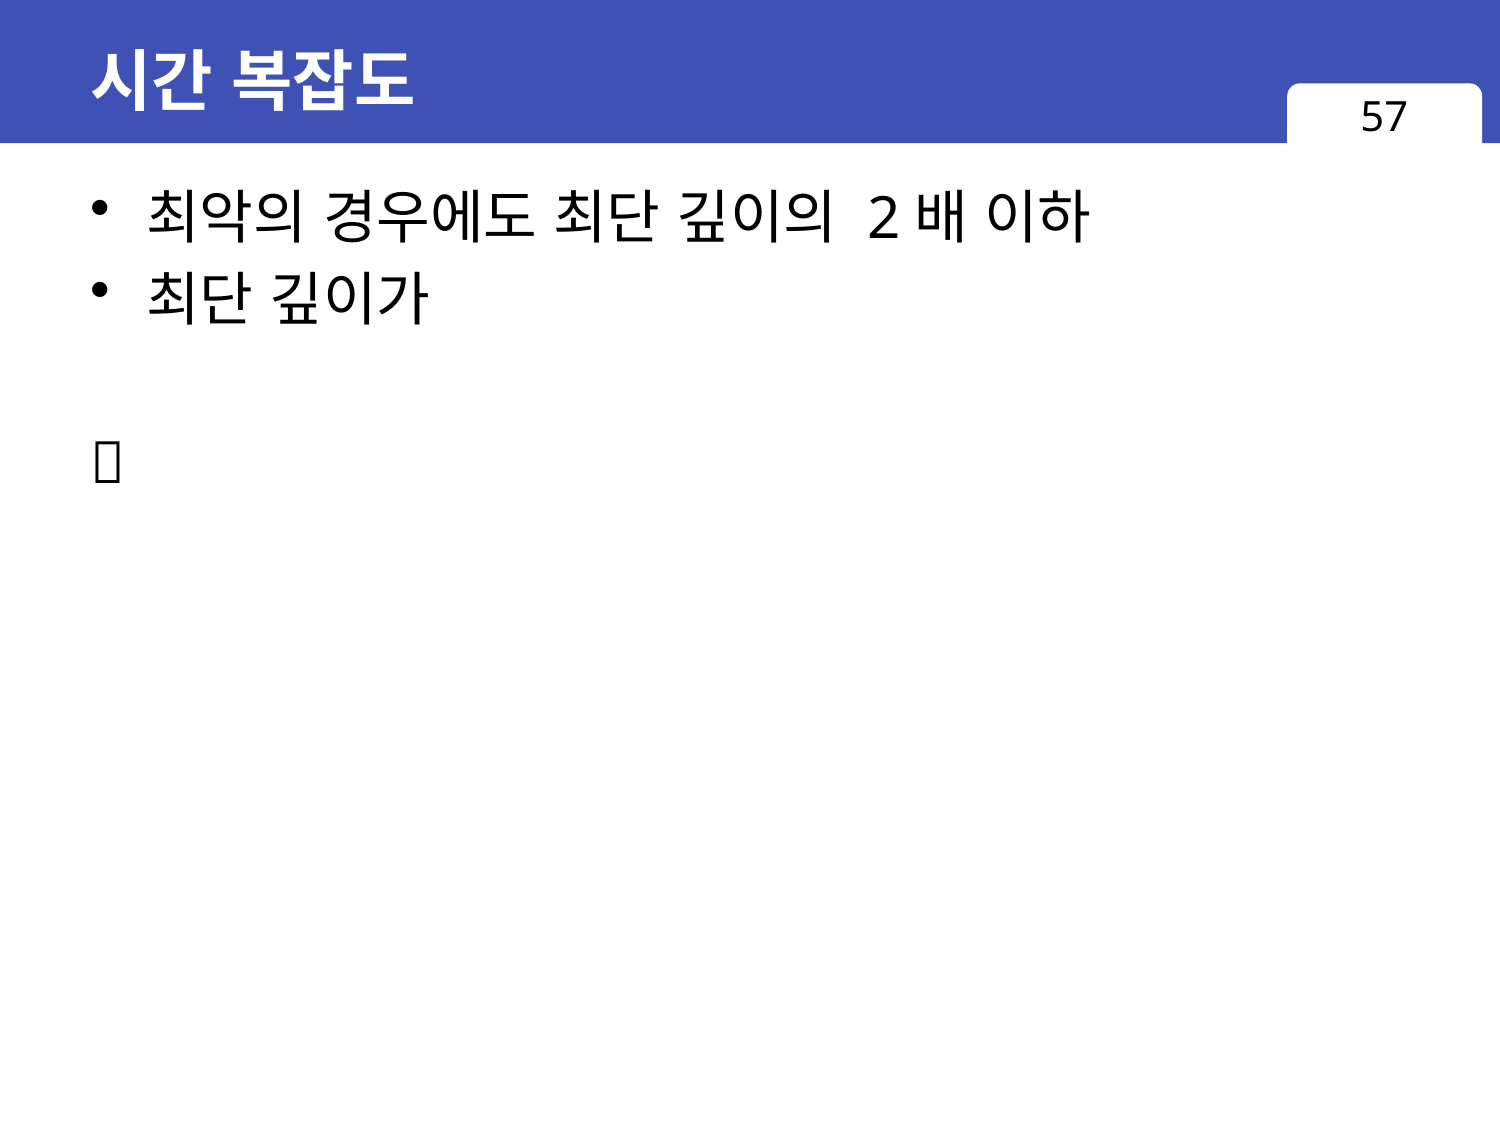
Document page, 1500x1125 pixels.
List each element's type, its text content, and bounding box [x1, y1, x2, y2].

slide_number 57 [1286, 81, 1483, 161]
title 시간 복잡도 [74, 16, 1426, 141]
